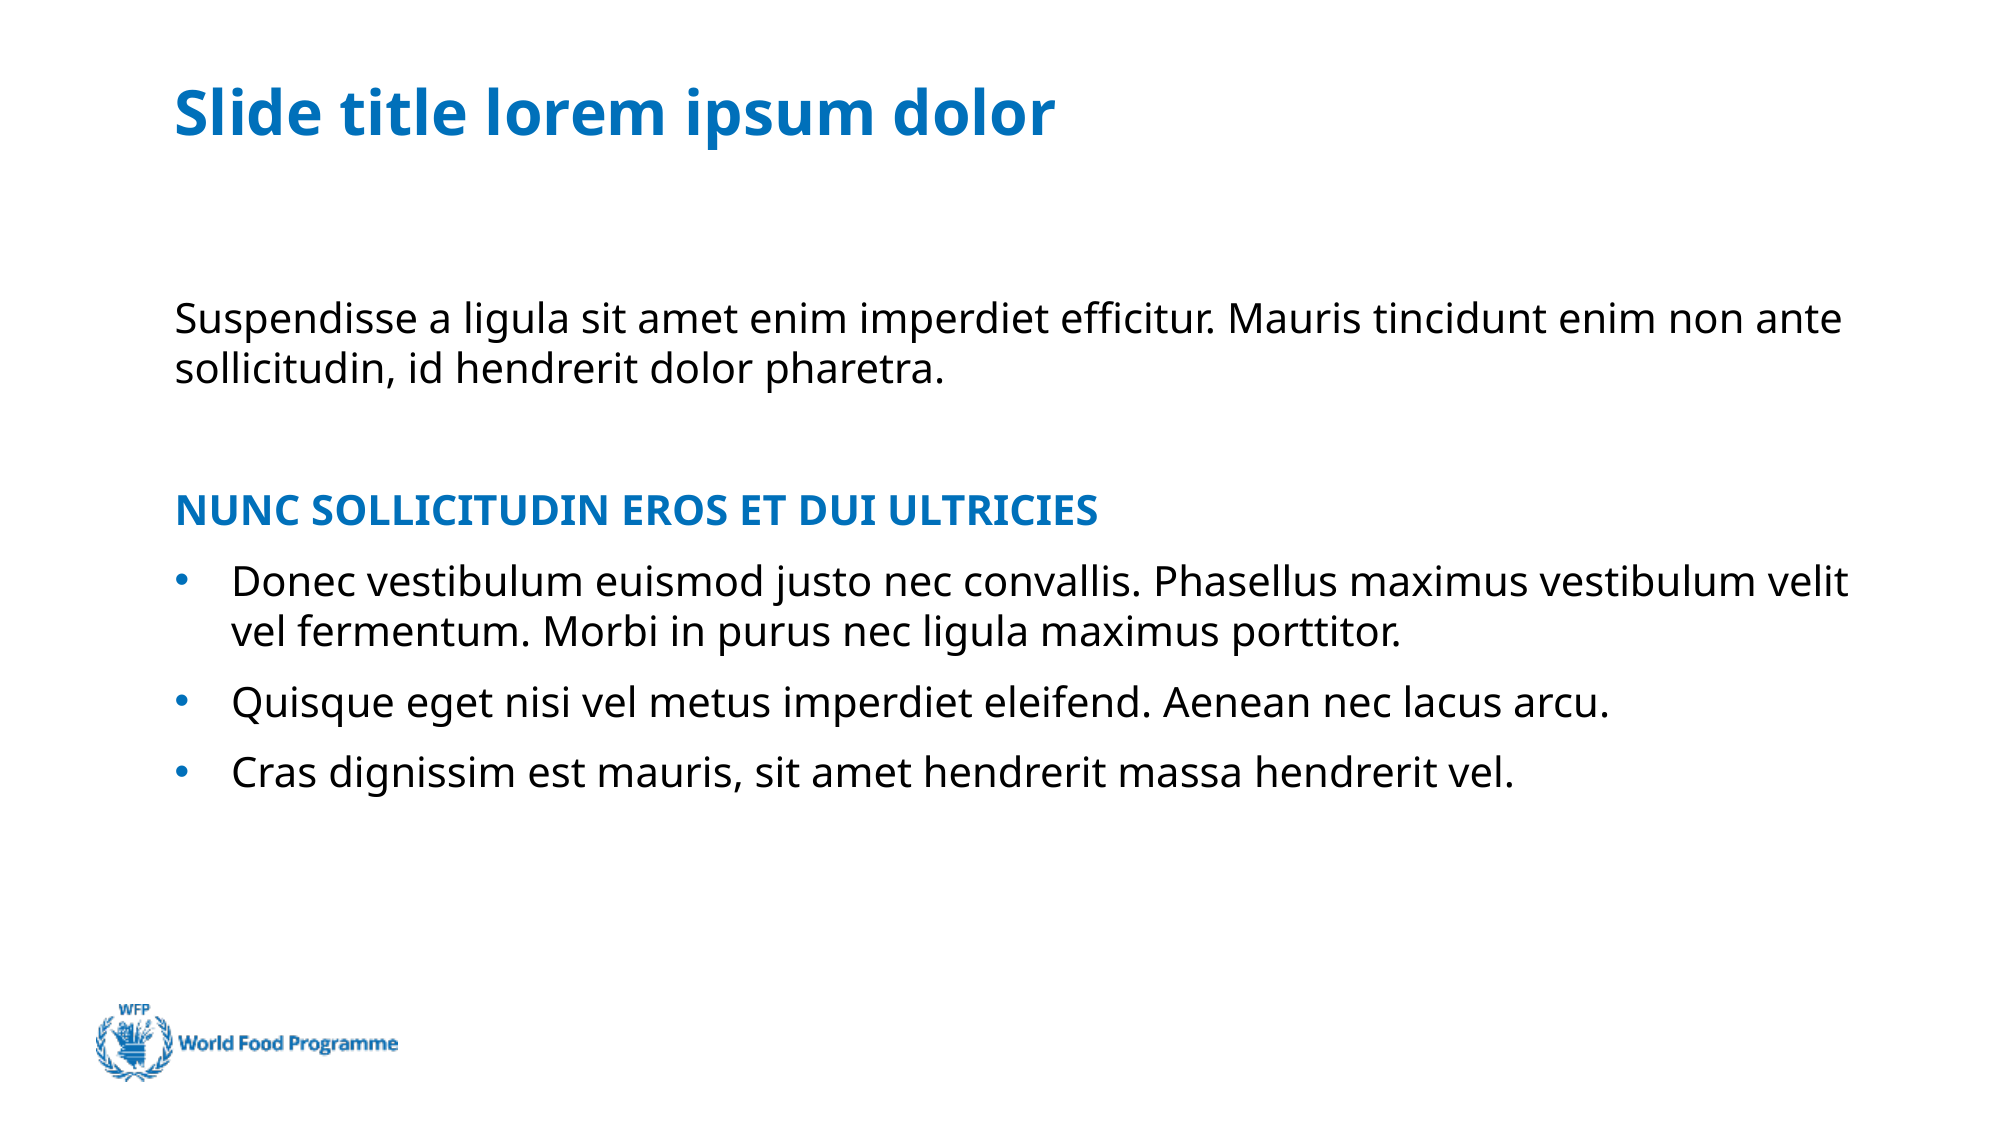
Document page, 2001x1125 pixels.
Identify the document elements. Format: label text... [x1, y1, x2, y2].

list Suspendisse a ligula sit amet enim imperdiet efficitur. Mauris tincidunt enim non ante sollicitudin, id hendrerit dolor pharetra. NUNC SOLLICITUDIN EROS ET DUI ULTRICIES Donec vestibulum euismod justo nec convallis. Phasellus maximus vestibulum velit vel fermentum. Morbi in purus nec ligula maximus porttitor. Quisque eget nisi vel metus imperdiet eleifend. Aenean nec lacus arcu. Cras dignissim est mauris, sit amet hendrerit massa hendrerit vel. [159, 284, 1926, 957]
title Slide title lorem ipsum dolor [159, 73, 1926, 267]
picture [96, 1004, 398, 1082]
